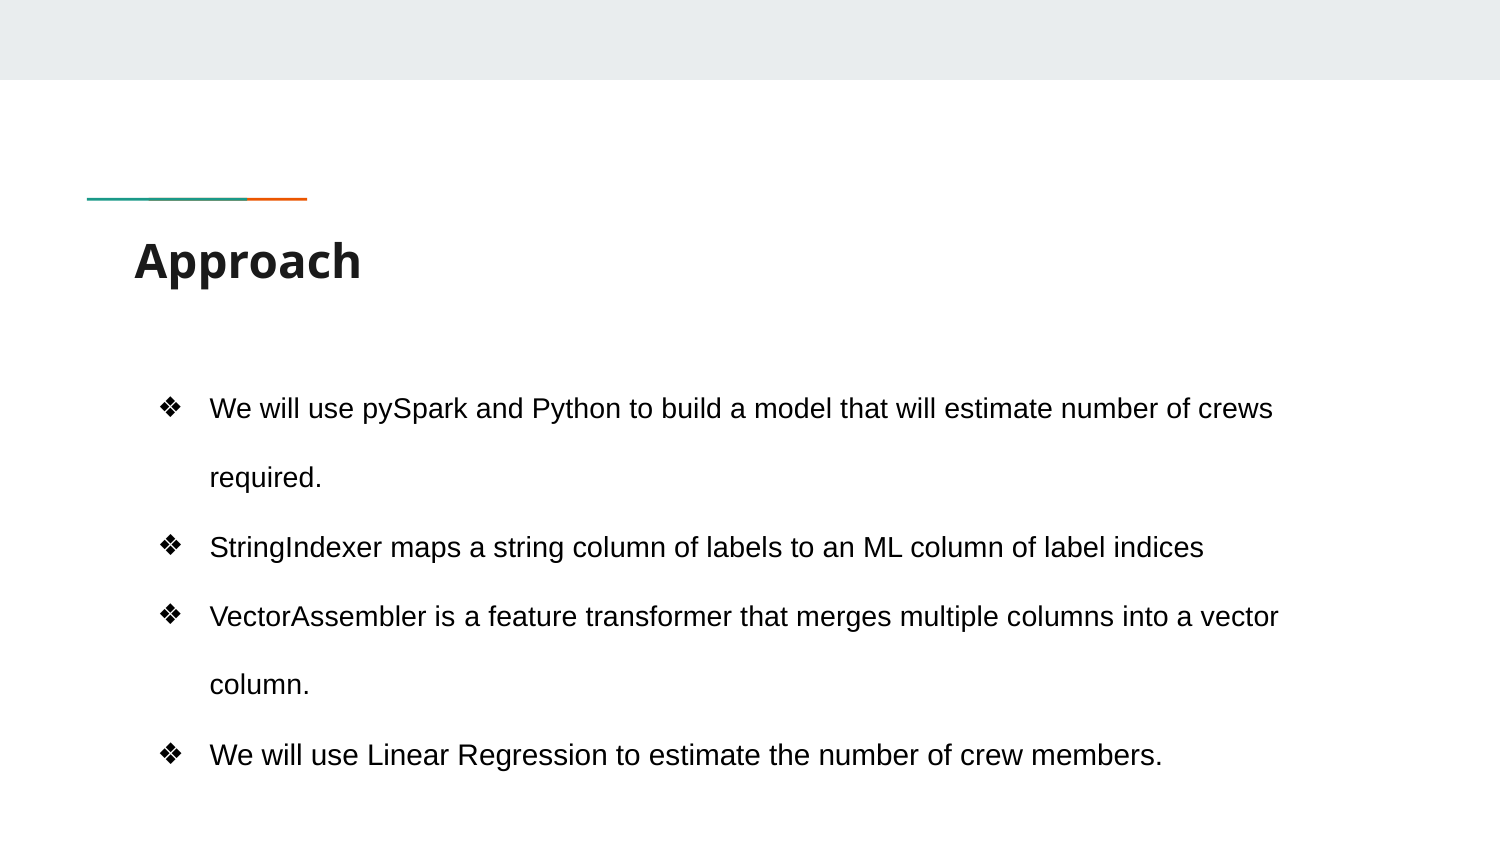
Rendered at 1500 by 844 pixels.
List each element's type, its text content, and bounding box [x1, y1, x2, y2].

list We will use pySpark and Python to build a model that will estimate number of crews required. StringIndexer maps a string column of labels to an ML column of label indices VectorAssembler is a feature transformer that merges multiple columns into a vector column. We will use Linear Regression to estimate the number of crew members. [119, 341, 1381, 712]
title Approach [119, 216, 1381, 305]
